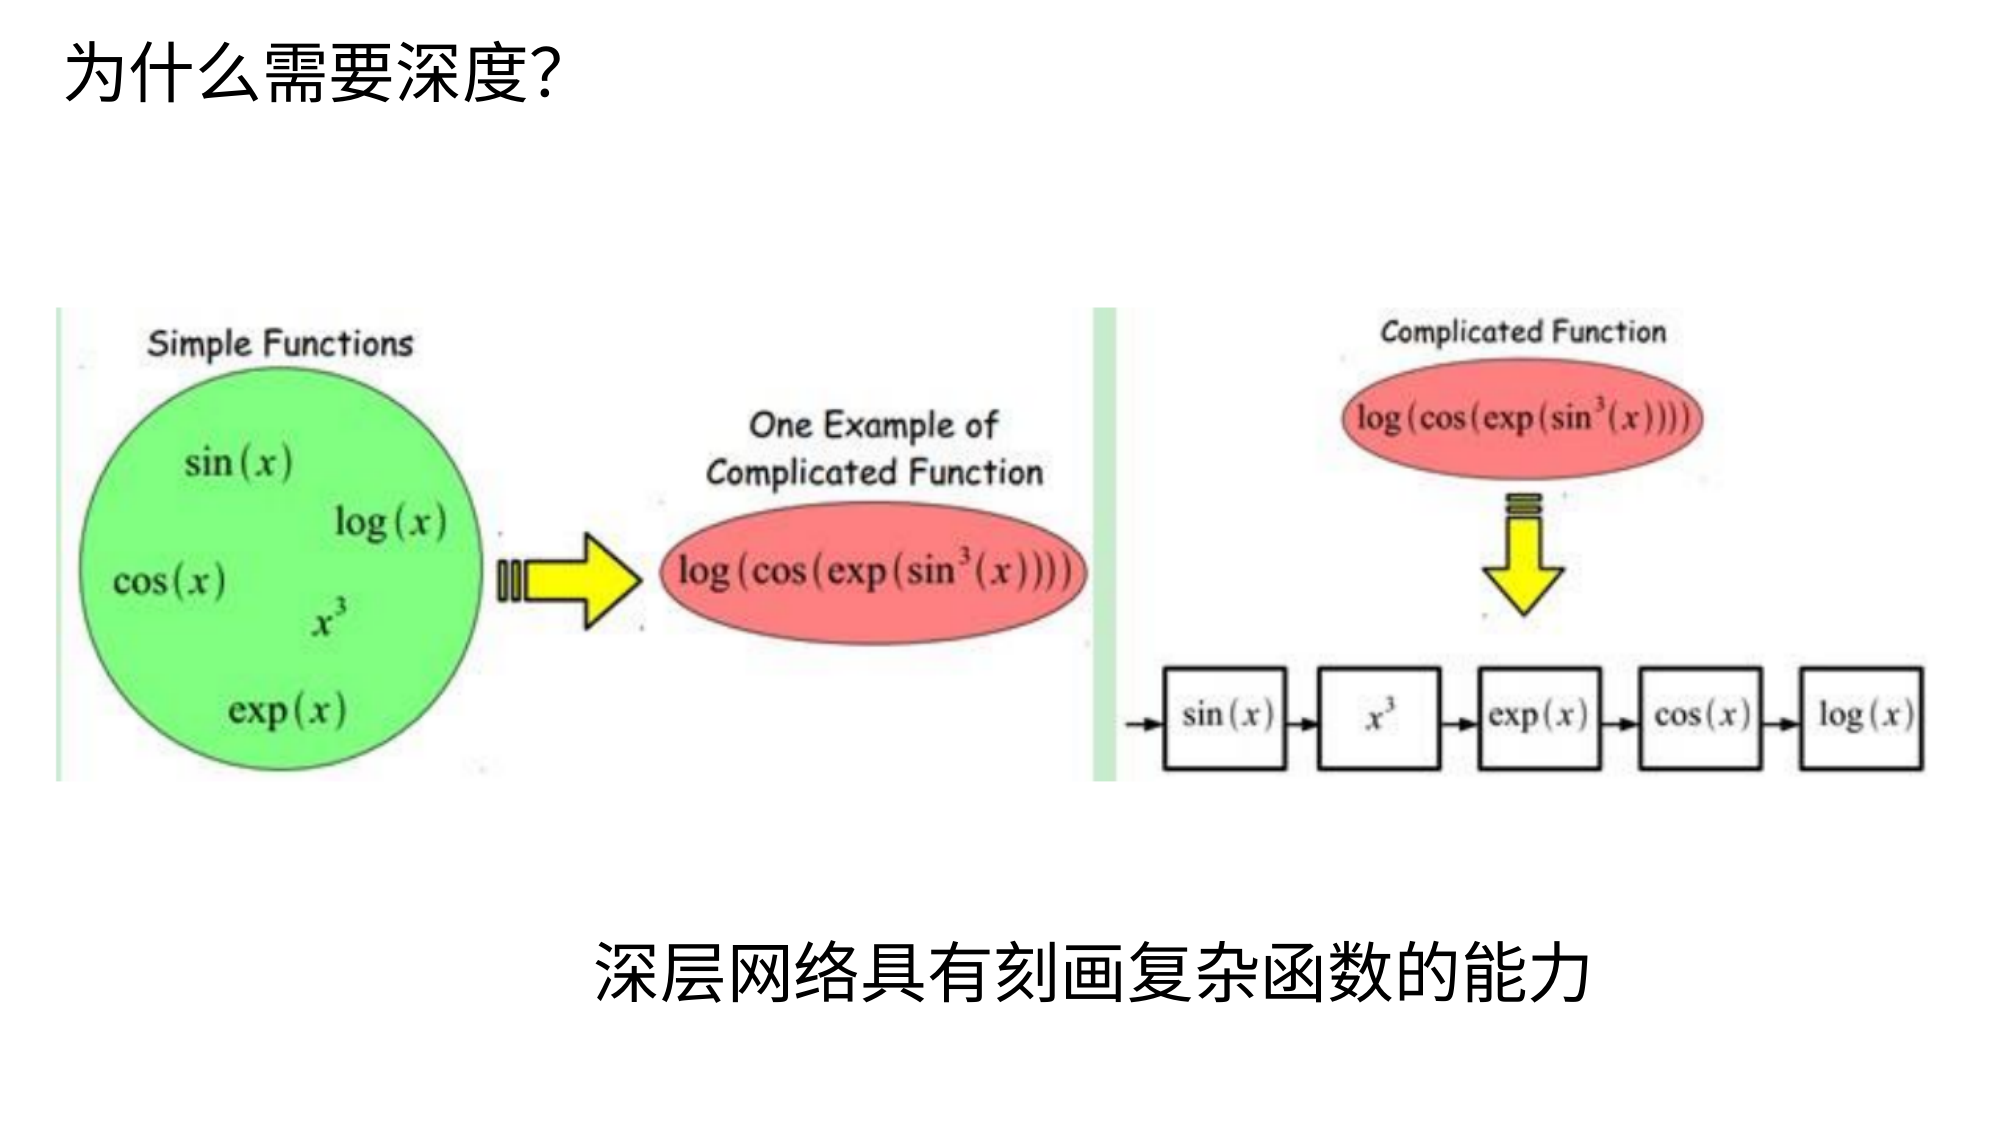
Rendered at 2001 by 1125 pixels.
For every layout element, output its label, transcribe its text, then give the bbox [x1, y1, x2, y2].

picture [47, 300, 1970, 791]
text_box 深层网络具有刻画复杂函数的能力 [578, 923, 1667, 1019]
text_box 为什么需要深度？ [47, 23, 816, 119]
